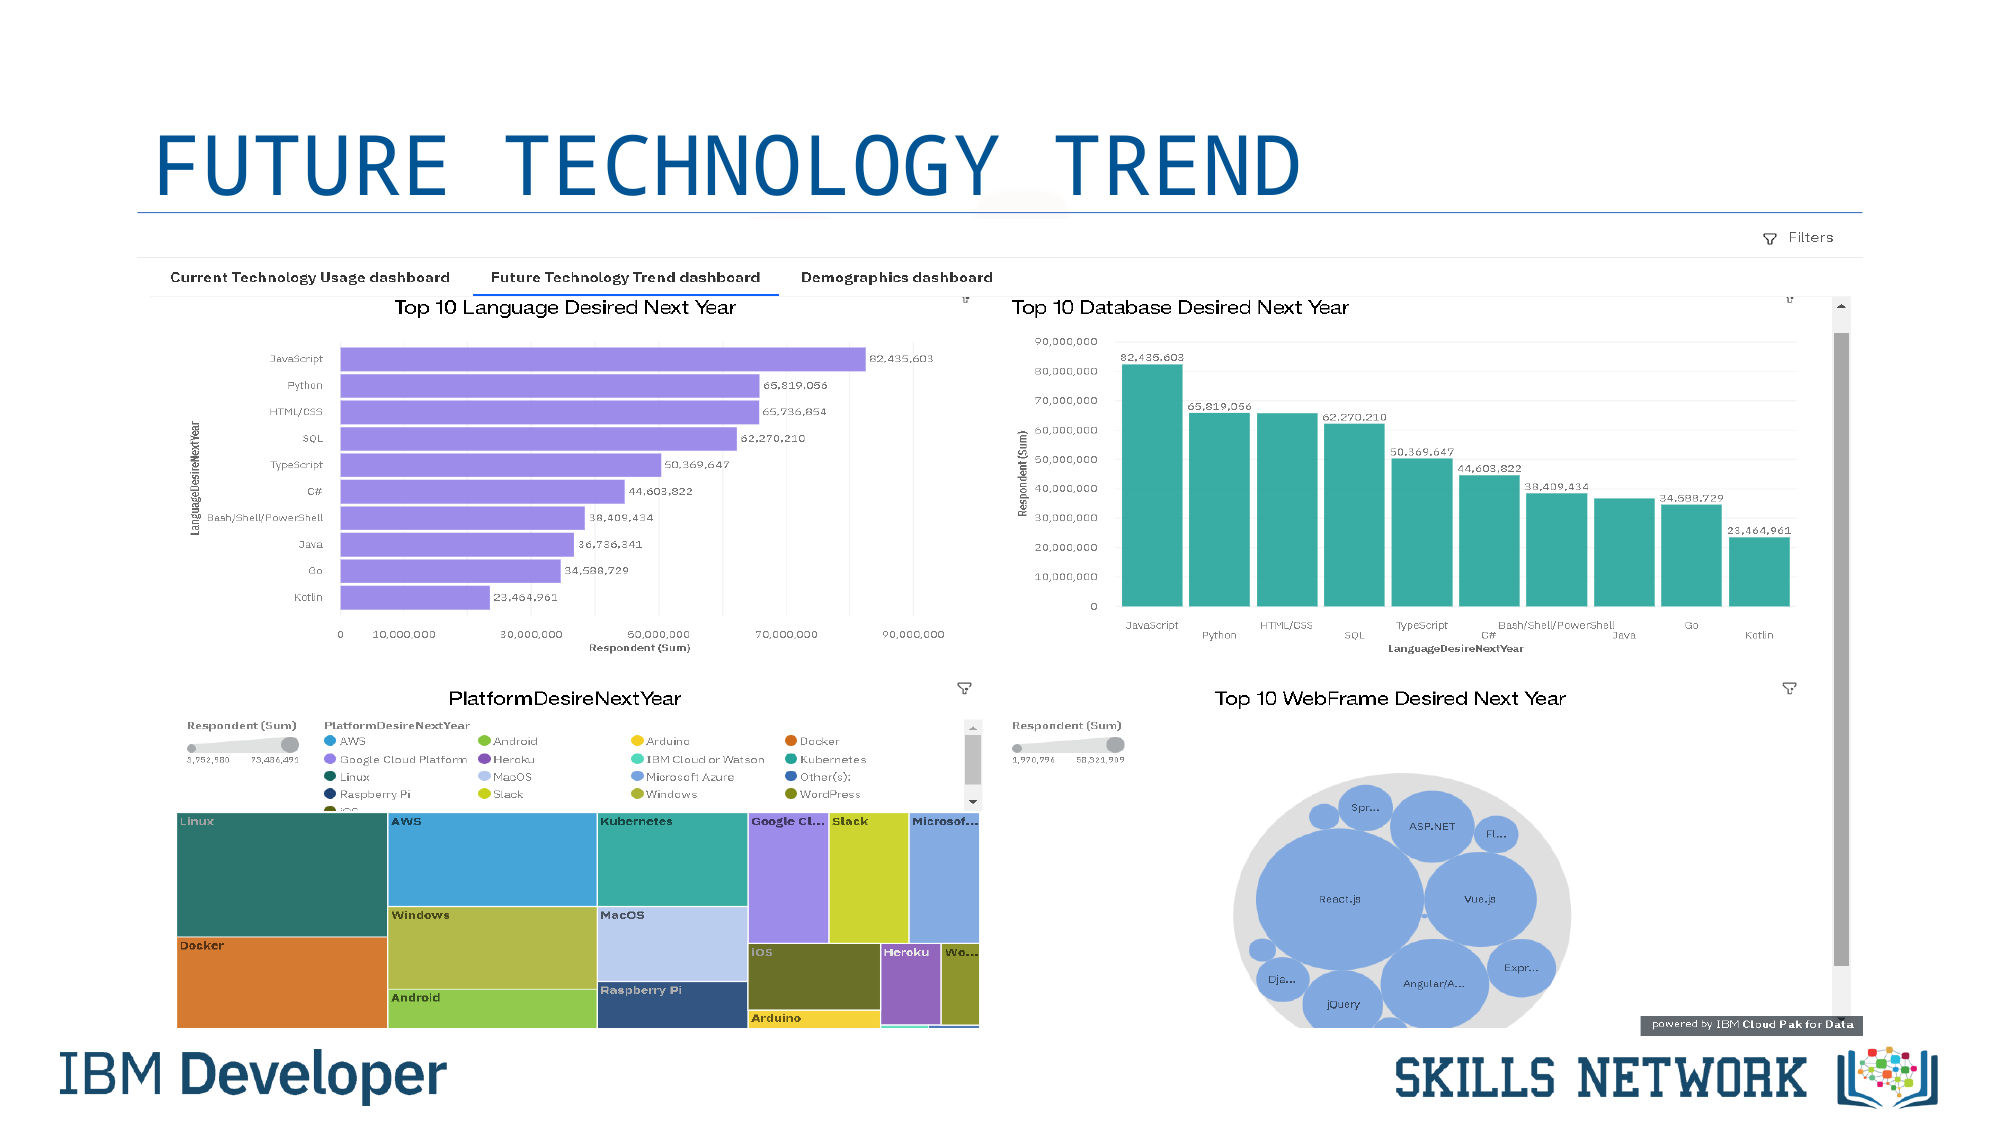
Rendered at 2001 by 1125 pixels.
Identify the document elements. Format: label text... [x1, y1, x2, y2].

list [137, 219, 1863, 1036]
picture [55, 1045, 459, 1108]
title FUTURE TECHNOLOGY TREND [137, 59, 1863, 219]
picture [1390, 1045, 1945, 1111]
